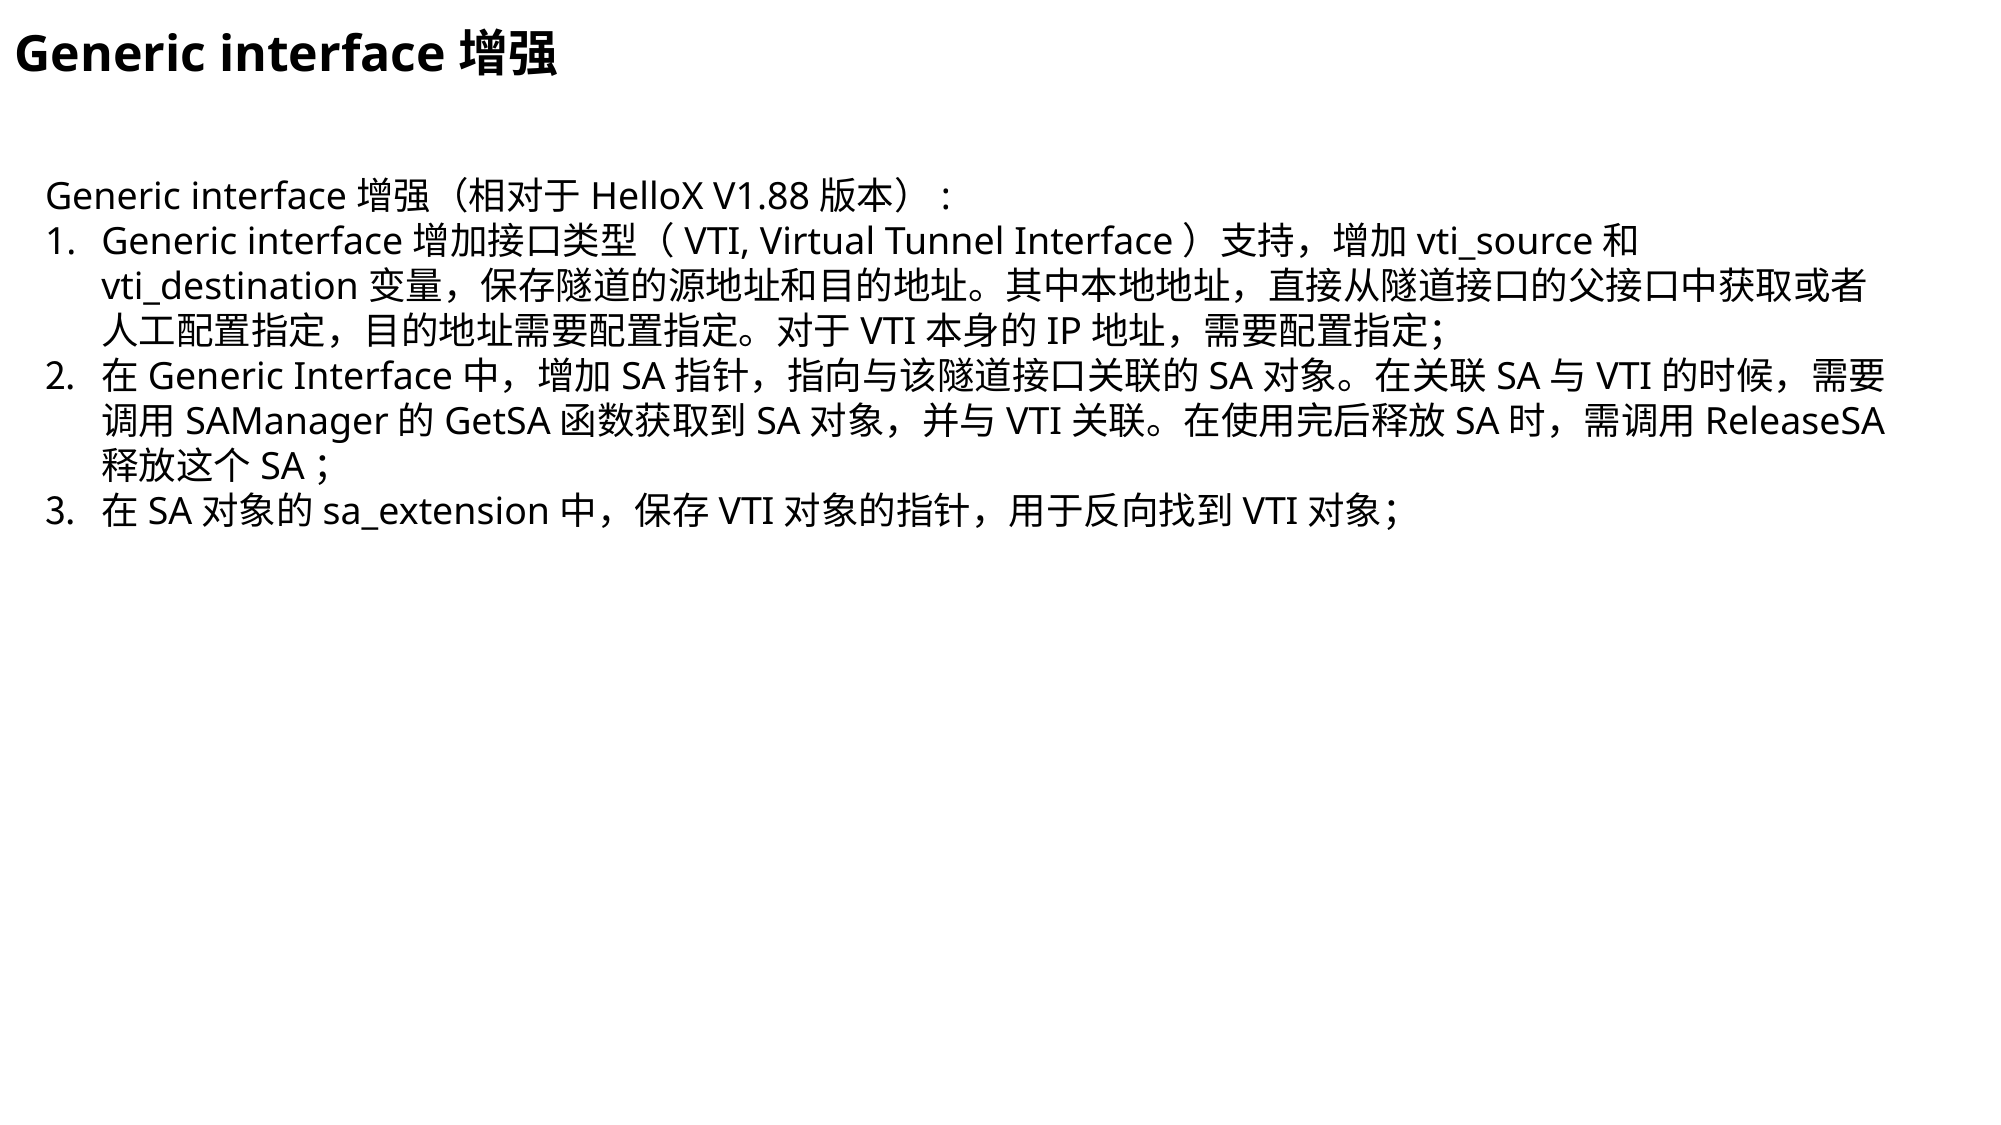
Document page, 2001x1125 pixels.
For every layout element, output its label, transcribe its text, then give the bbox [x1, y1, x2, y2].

text_box Generic interface增强（相对于HelloX V1.88版本）: Generic interface增加接口类型（VTI, Virtual Tunnel Interface）支持，增加vti_source和vti_destination变量，保存隧道的源地址和目的地址。其中本地地址，直接从隧道接口的父接口中获取或者人工配置指定，目的地址需要配置指定。对于VTI本身的IP地址，需要配置指定； 在Generic Interface中，增加SA指针，指向与该隧道接口关联的SA对象。在关联SA与VTI的时候，需要调用SAManager的GetSA函数获取到SA对象，并与VTI关联。在使用完后释放SA时，需调用ReleaseSA释放这个SA； 在SA对象的sa_extension中，保存VTI对象的指针，用于反向找到VTI对象； [30, 164, 1908, 585]
text_box Generic interface增强 [0, 13, 627, 89]
